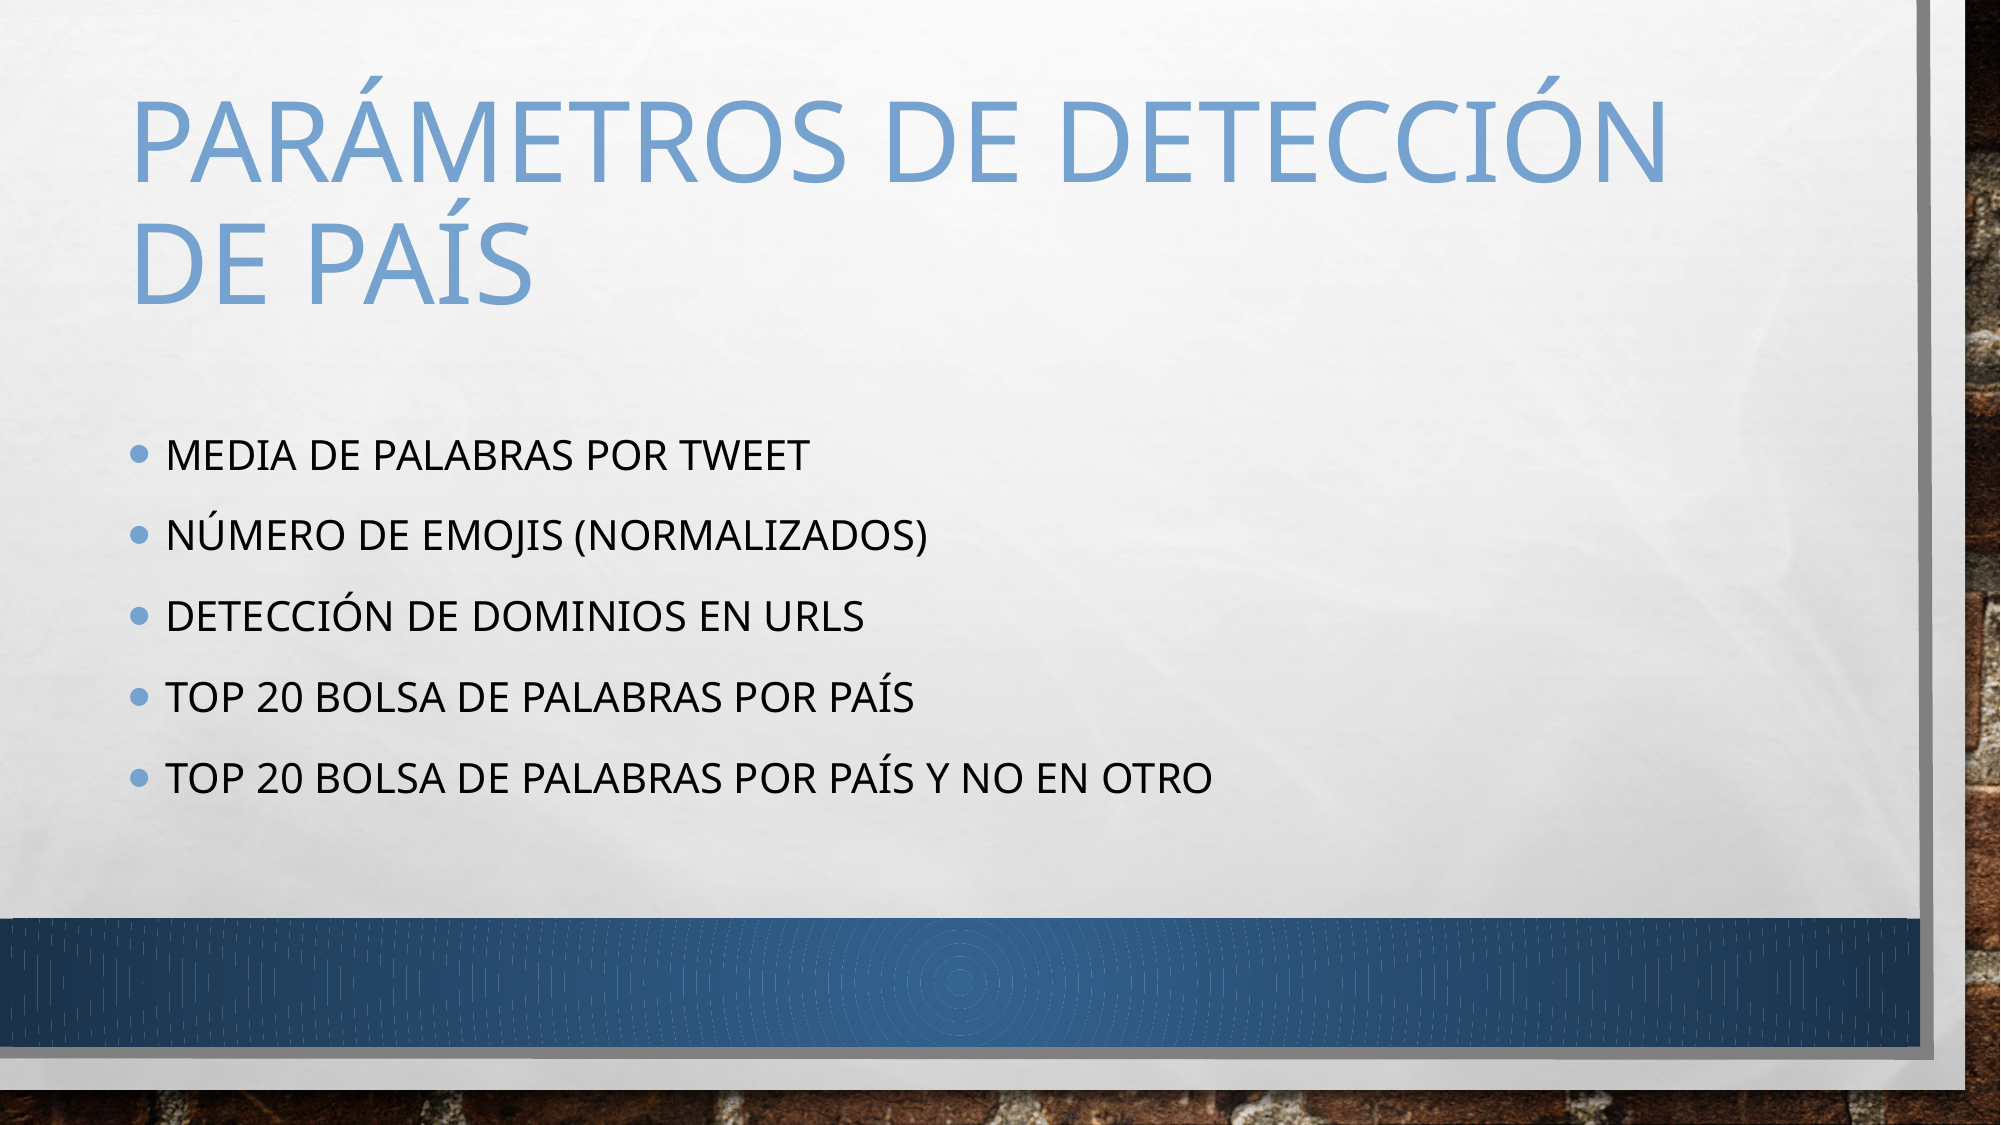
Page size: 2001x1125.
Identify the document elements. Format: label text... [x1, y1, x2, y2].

list Media de palabras por tweet Número de emojis (normalizados) Detección de dominios en urls Top 20 bolsa de palabras por país Top 20 Bolsa de palabras por país y no en otro [112, 338, 1900, 882]
picture [0, 0, 2000, 1125]
title parámetros de detección de país [112, 112, 1818, 302]
